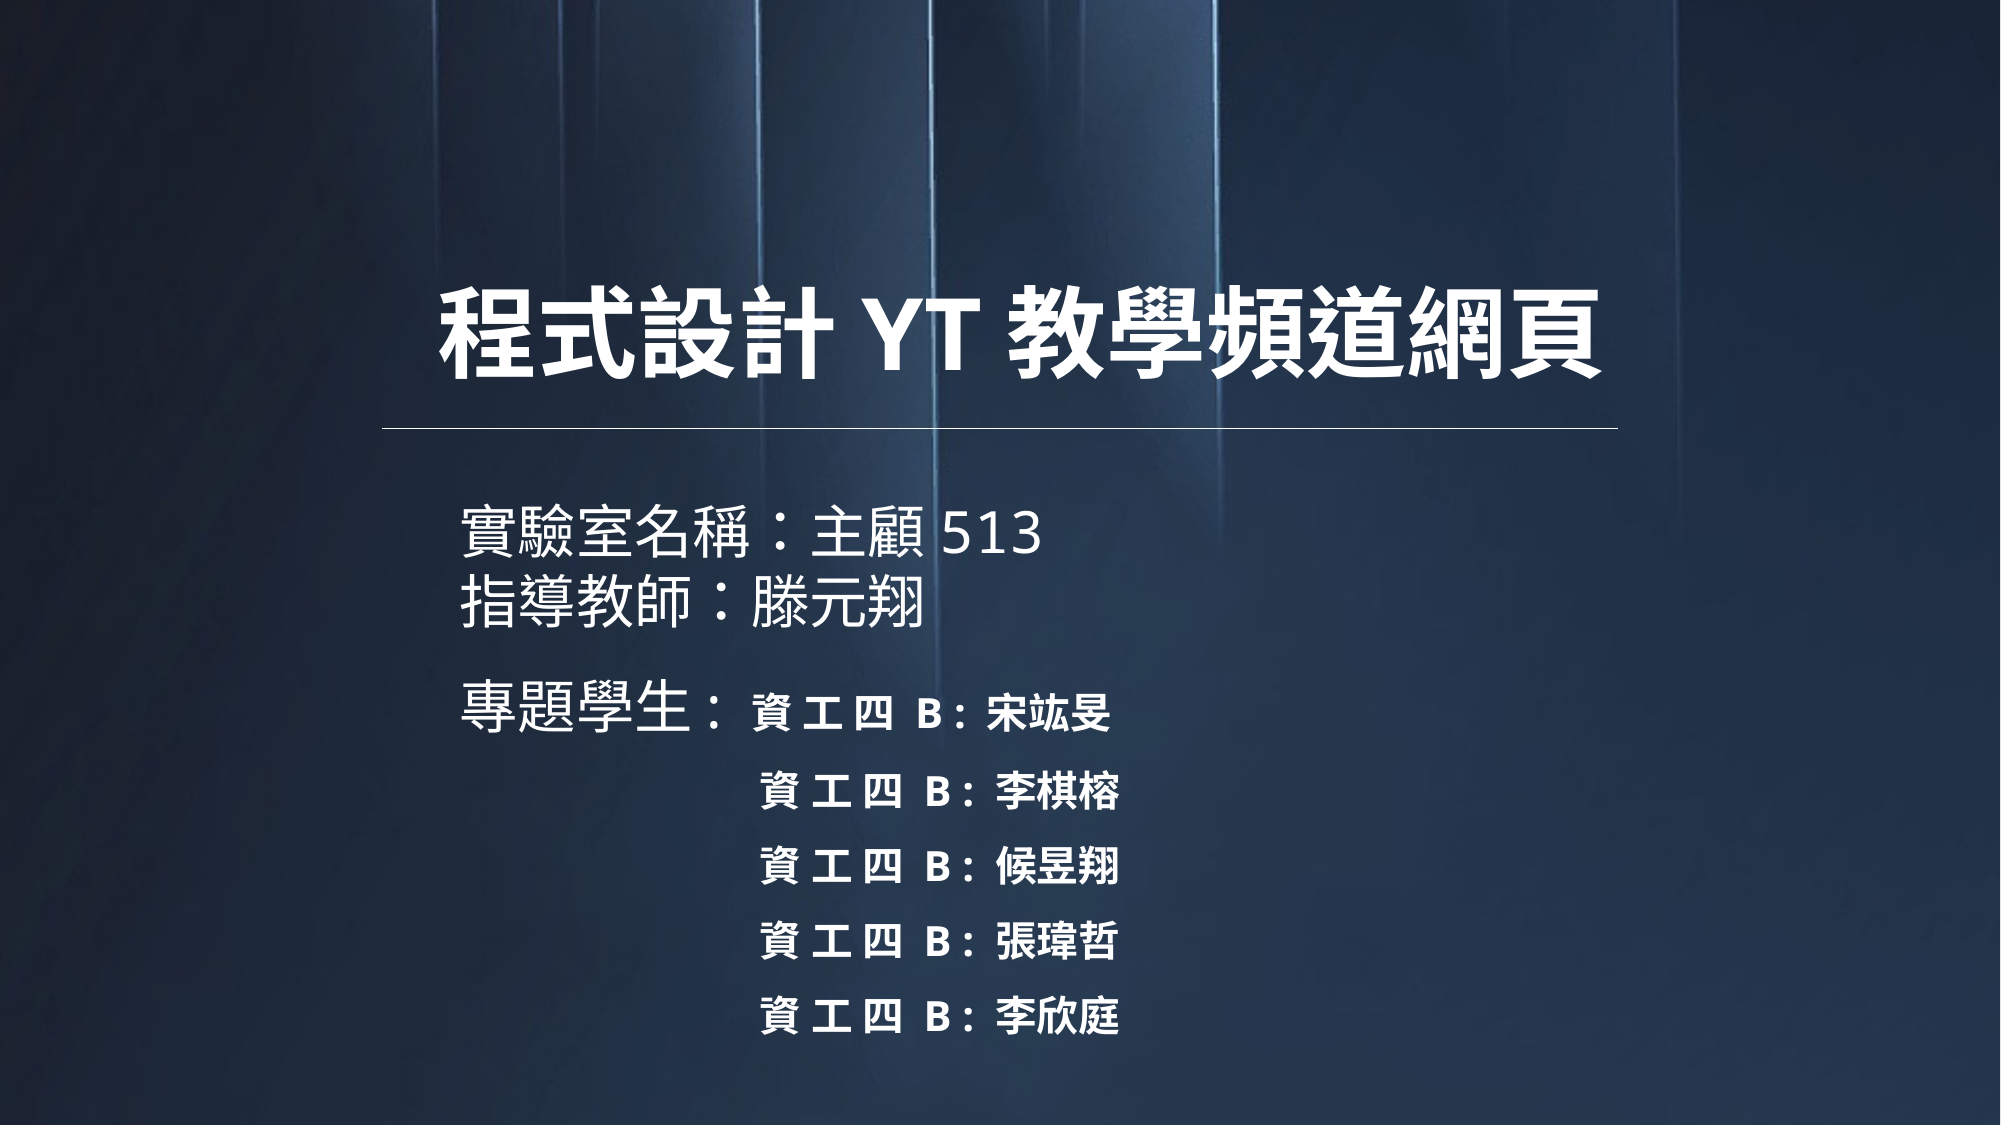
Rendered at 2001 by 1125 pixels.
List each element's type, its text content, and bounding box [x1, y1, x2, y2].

text_box 程式設計YT教學頻道網頁 [430, 262, 1614, 398]
text_box 實驗室名稱：主顧513 指導教師：滕元翔 專題學生: 資 工 四 B : 宋竑旻 資 工 四 B : 李棋榕 資 工 四 B : 候昱翔 資 工 四 B : 張瑋哲 資 工 四 B : 李欣庭 [452, 487, 1318, 1048]
picture [0, 0, 2001, 1125]
